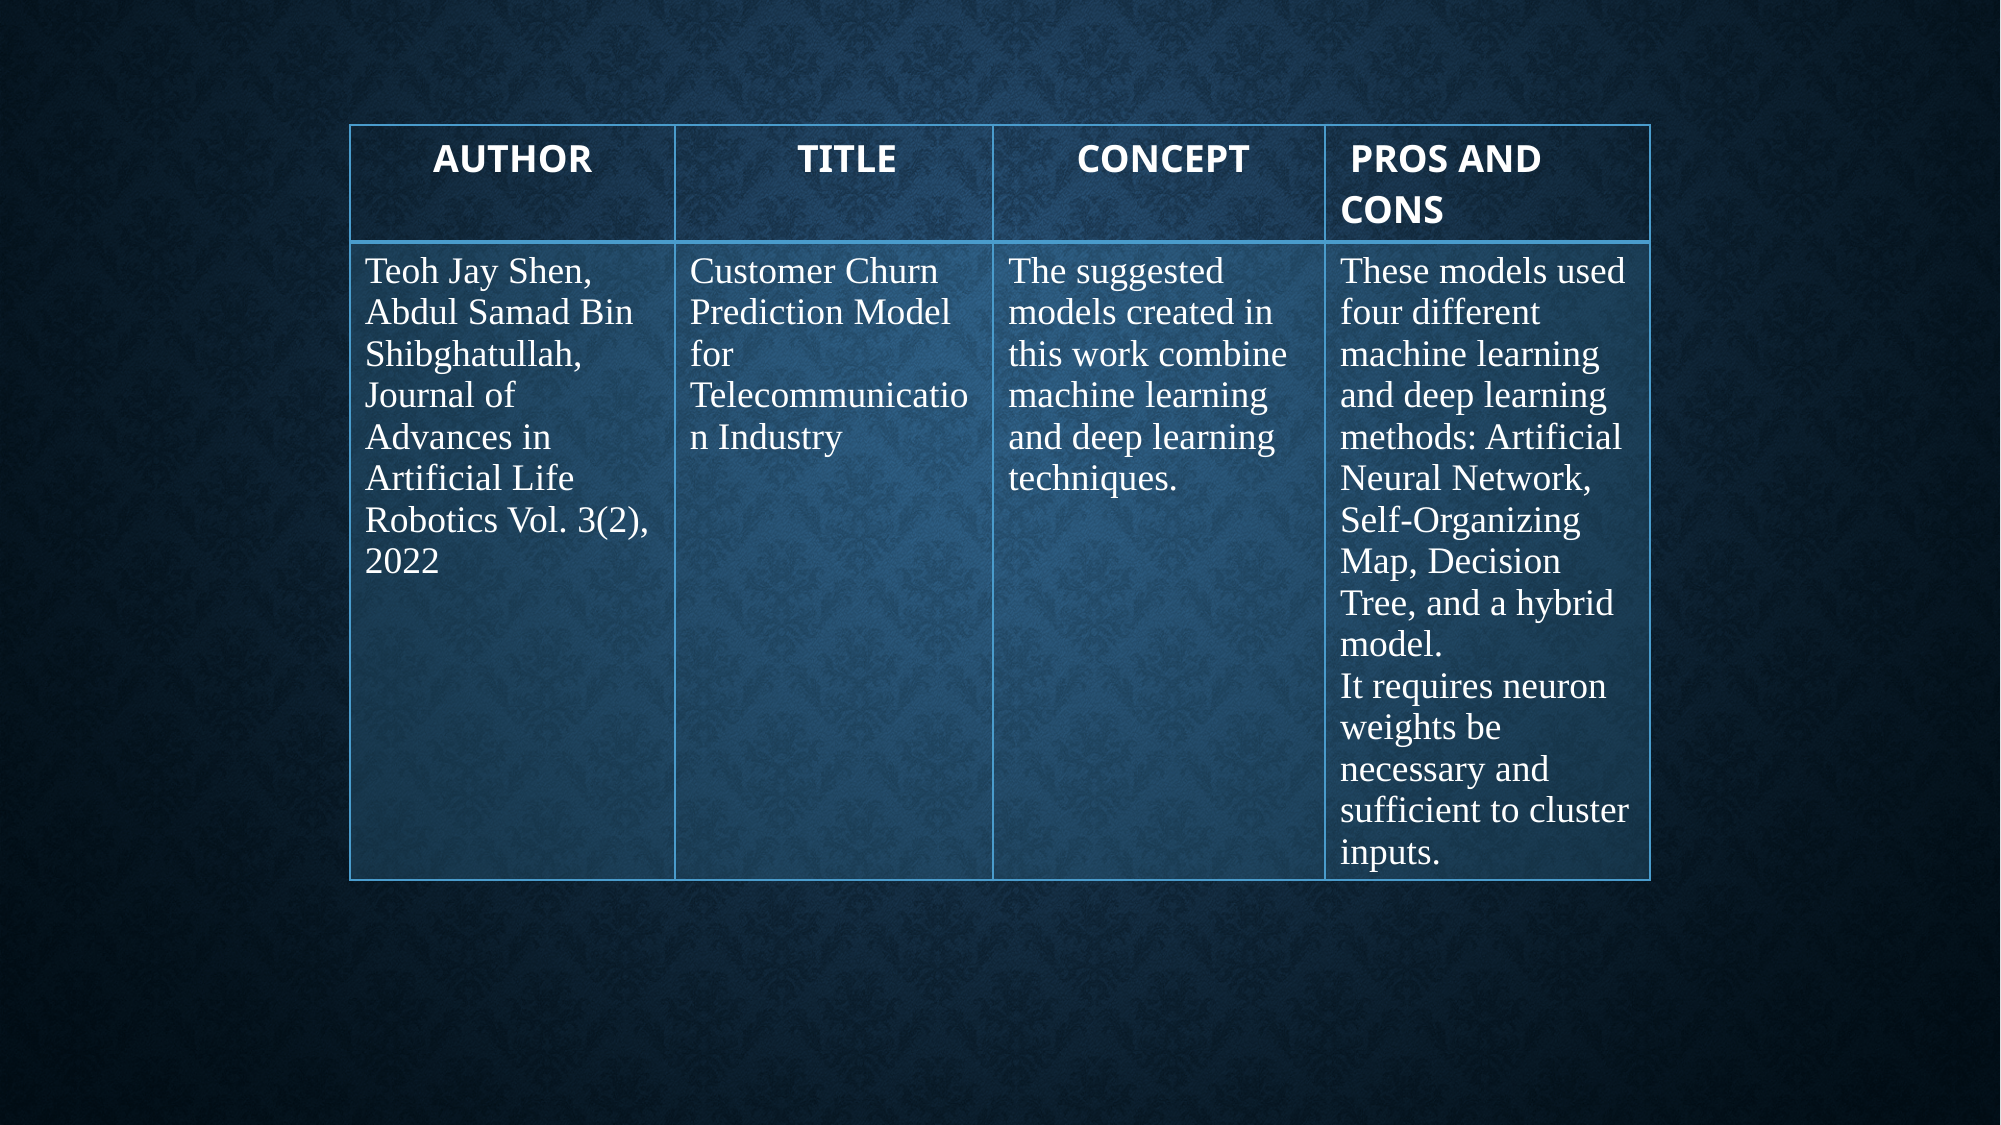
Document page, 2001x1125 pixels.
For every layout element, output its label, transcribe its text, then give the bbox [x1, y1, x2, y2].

table_header AUTHOR [351, 126, 674, 240]
table_cell The suggested models created in this work combine machine learning and deep learning techniques. [994, 244, 1324, 879]
table_cell Teoh Jay Shen, Abdul Samad Bin Shibghatullah, Journal of Advances in Artificial Life Robotics Vol. 3(2), 2022 [351, 244, 674, 879]
table_header CONCEPT [994, 126, 1324, 240]
table_header PROS AND CONS [1326, 126, 1649, 240]
table_header TITLE [676, 126, 992, 240]
table_cell Customer Churn Prediction Model for Telecommunication Industry [676, 244, 992, 879]
table_cell These models used four different machine learning and deep learning methods: Artificial Neural Network, Self-Organizing Map, Decision Tree, and a hybrid model. It requires neuron weights be necessary and sufficient to cluster inputs. [1326, 244, 1649, 879]
